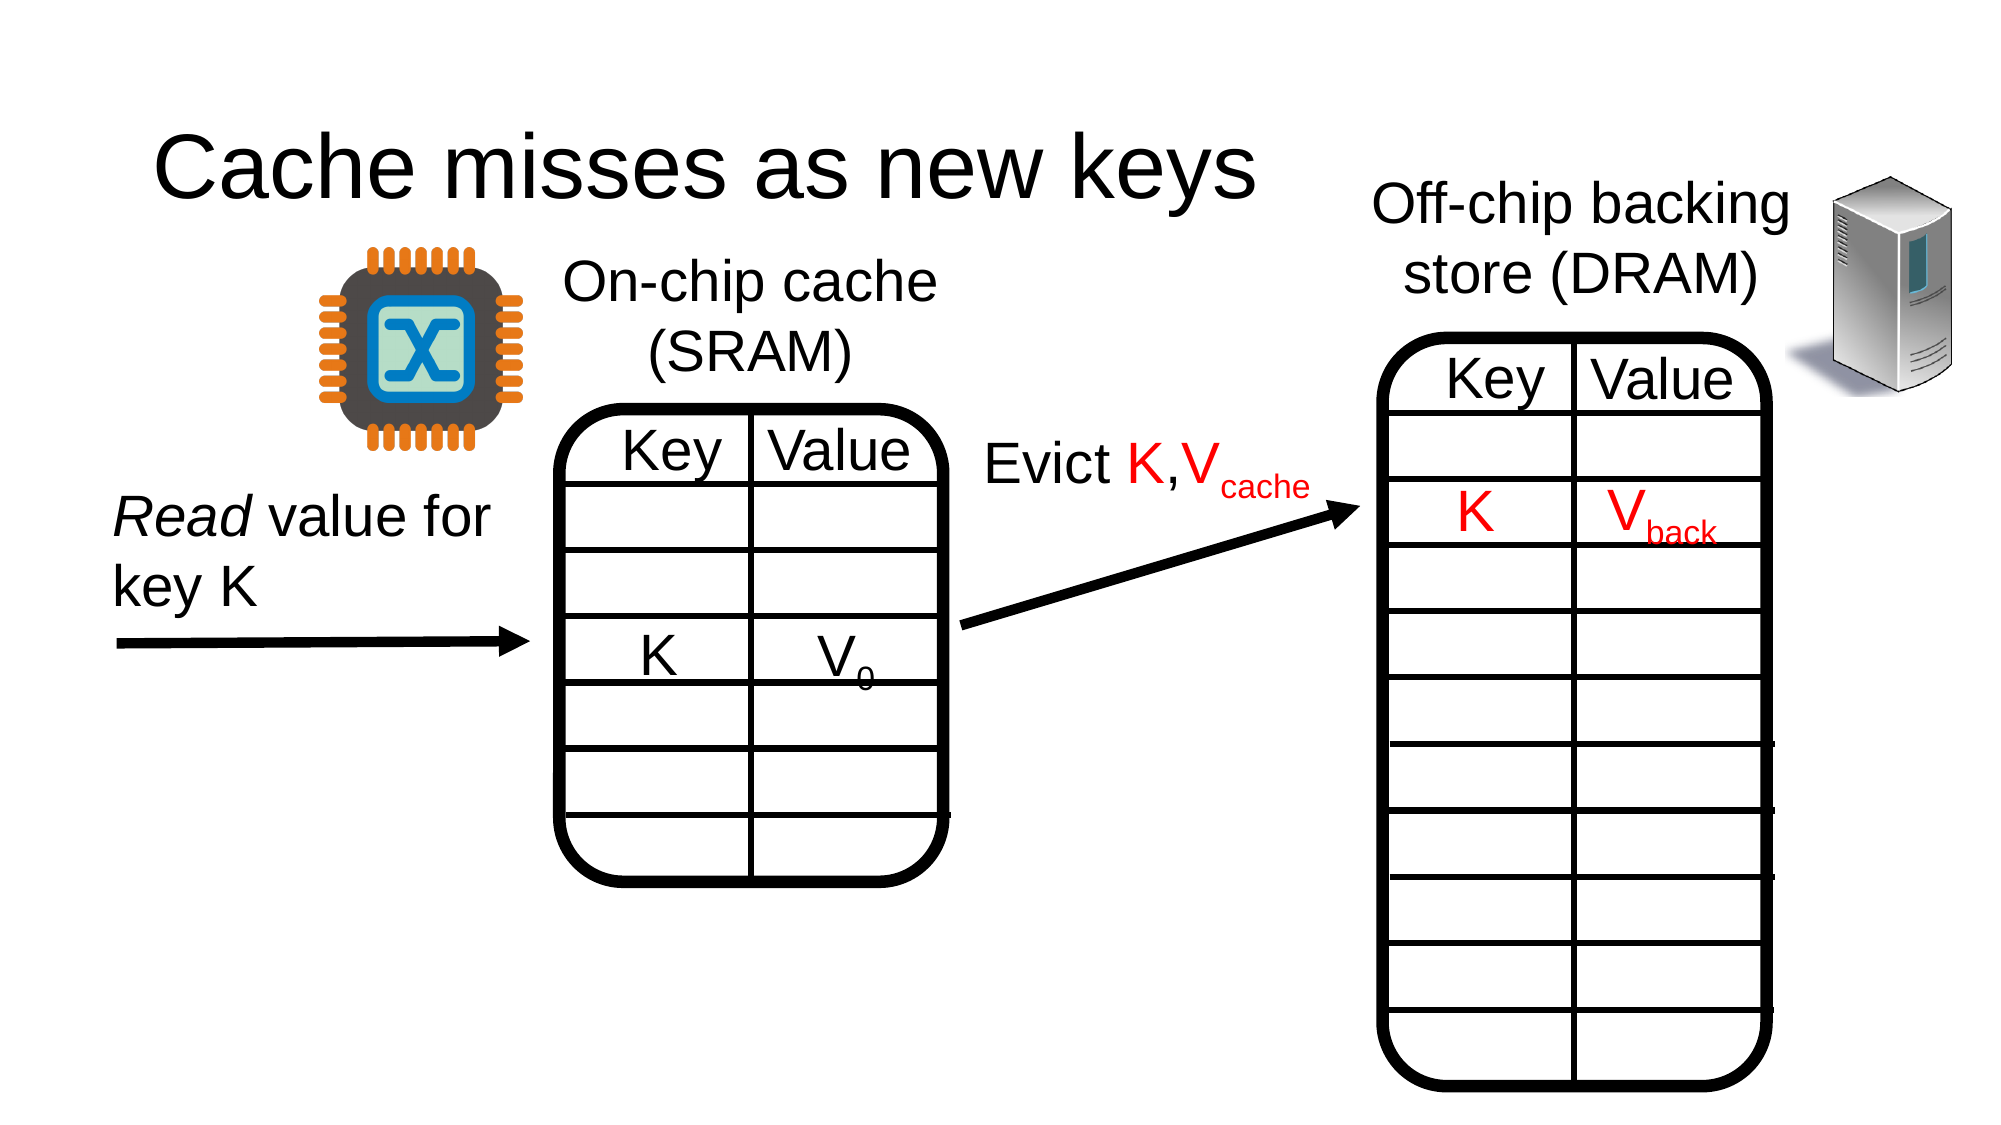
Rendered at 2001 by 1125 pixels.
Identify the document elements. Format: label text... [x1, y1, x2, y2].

text_box Evict K,Vcache [969, 417, 1381, 513]
picture [319, 247, 523, 451]
text_box On-chip cache (SRAM) [528, 235, 973, 391]
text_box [960, 505, 1361, 626]
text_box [1381, 332, 1775, 1086]
text_box Off-chip backing store (DRAM) [1326, 158, 1838, 313]
text_box Read value for key K [97, 471, 531, 626]
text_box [558, 404, 952, 882]
picture [1785, 176, 1952, 397]
title Cache misses as new keys [137, 59, 1863, 278]
